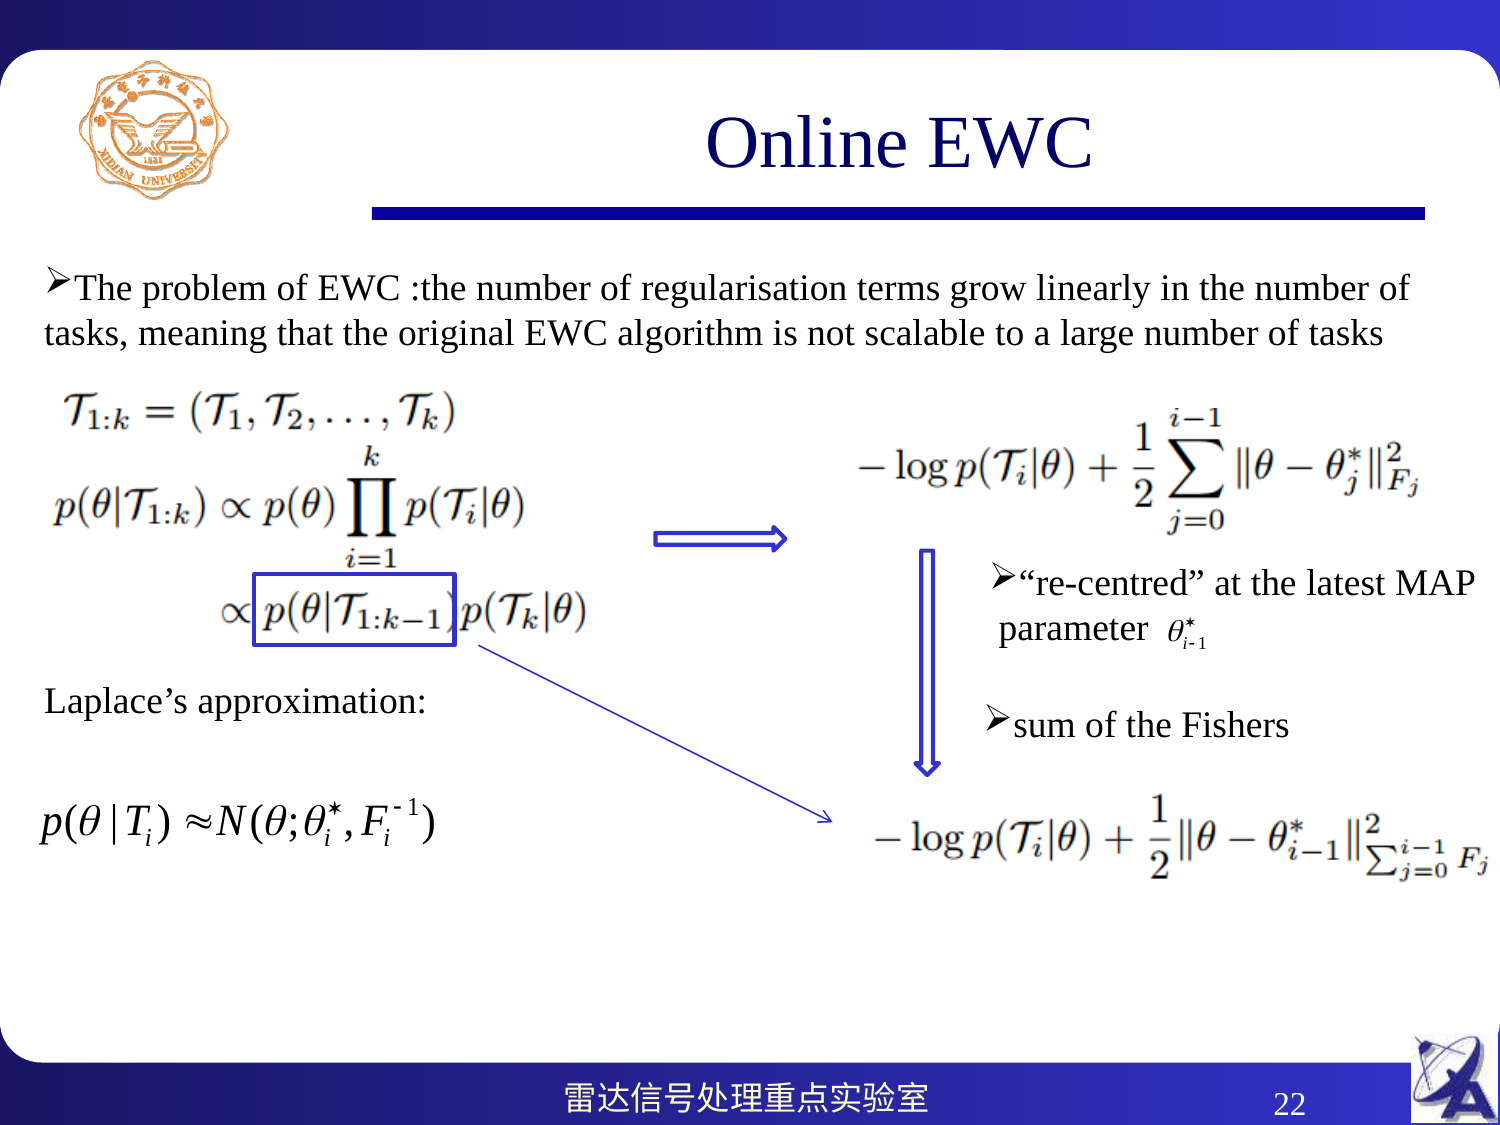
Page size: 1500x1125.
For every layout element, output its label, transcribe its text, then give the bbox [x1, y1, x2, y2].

slide_number 22 [1234, 1074, 1322, 1125]
text_box [653, 525, 788, 553]
picture [1411, 1034, 1498, 1123]
text_box sum of the Fishers [968, 692, 1500, 774]
picture [849, 774, 1500, 901]
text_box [478, 644, 833, 823]
title Online EWC [407, 75, 1393, 200]
picture [820, 408, 1461, 538]
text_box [1163, 606, 1211, 658]
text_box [29, 786, 444, 858]
text_box Laplace’s approximation: [29, 668, 472, 729]
text_box A continual learning method should not suffer from catastrophic forgetting. It should be able to learn new tasks while taking advantage of knowledge extracted from previous tasks. It should be trainable on a large number of tasks. It should enable positive backwards transfer as well It should be able to learn without requiring task labels [76, 54, 231, 202]
text_box [913, 548, 941, 773]
text_box “re-centred” at the latest MAP parameter [974, 550, 1500, 692]
picture [64, 385, 461, 442]
picture [41, 444, 597, 643]
text_box The problem of EWC :the number of regularisation terms grow linearly in the number of tasks, meaning that the original EWC algorithm is not scalable to a large number of tasks [29, 255, 1500, 361]
